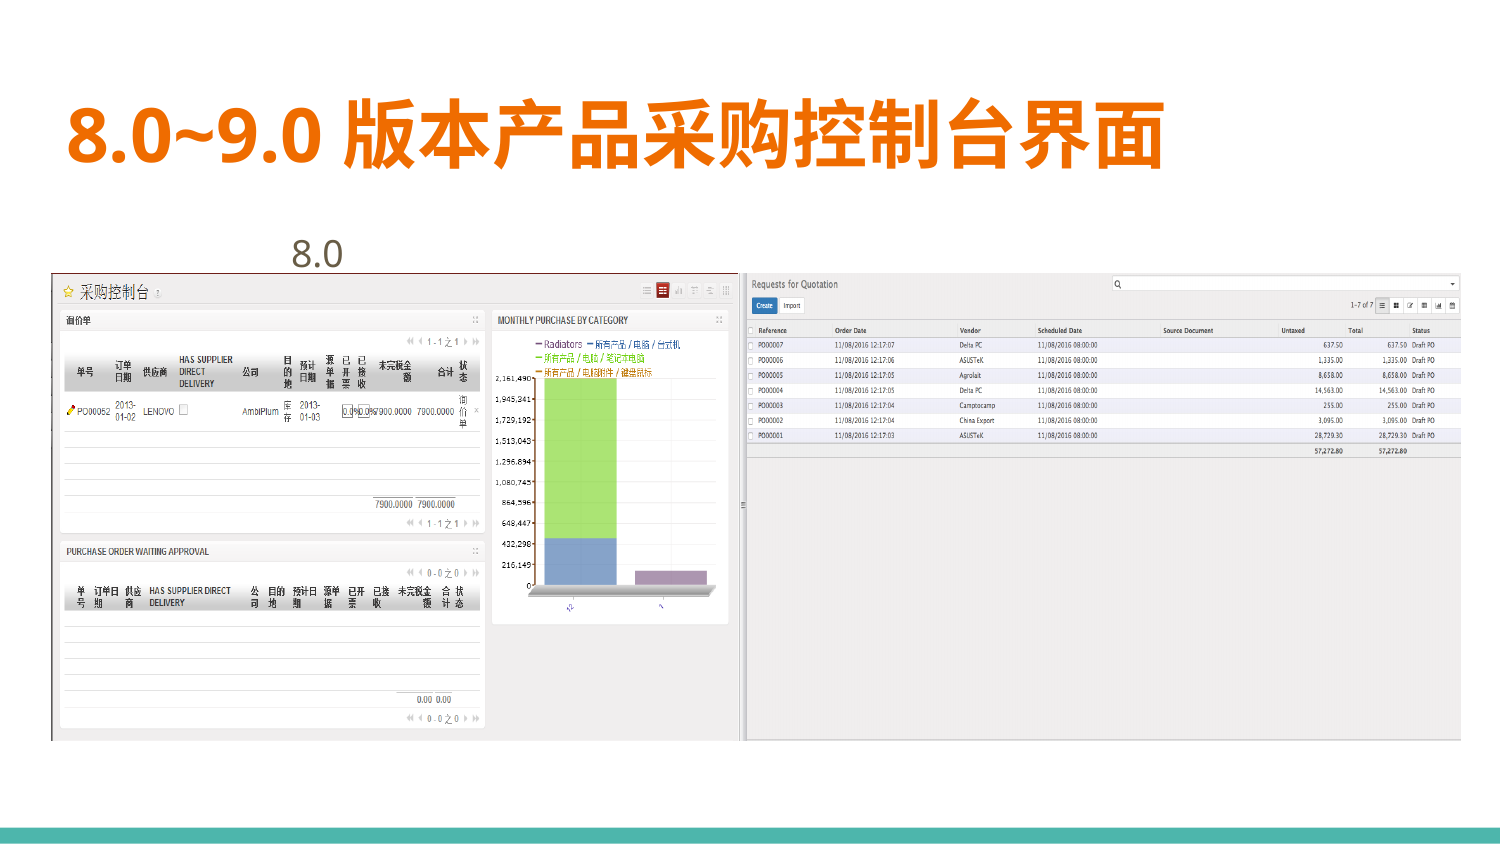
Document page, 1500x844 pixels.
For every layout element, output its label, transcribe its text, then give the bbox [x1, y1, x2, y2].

list 8.0 9.0 [51, 207, 1449, 272]
picture [50, 273, 1461, 742]
title 8.0~9.0版本产品采购控制台界面 [51, 72, 1449, 189]
